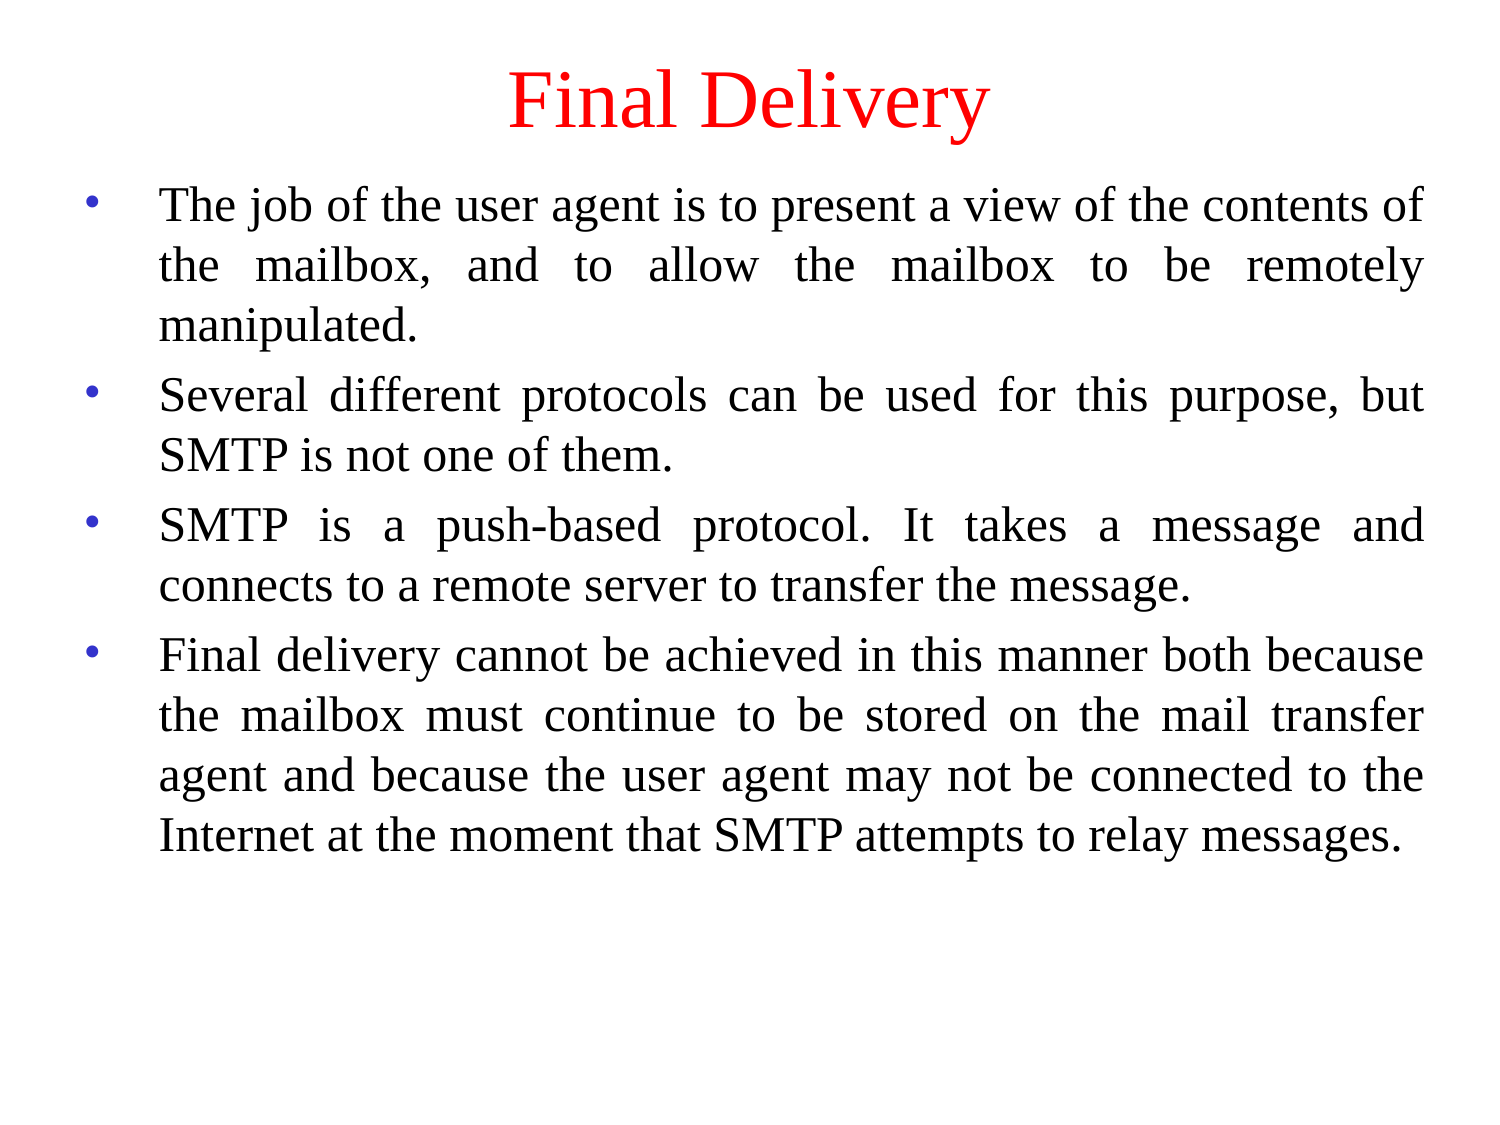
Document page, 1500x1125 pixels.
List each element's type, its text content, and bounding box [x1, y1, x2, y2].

list The job of the user agent is to present a view of the contents of the mailbox, and to allow the mailbox to be remotely manipulated. Several different protocols can be used for this purpose, but SMTP is not one of them. SMTP is a push-based protocol. It takes a message and connects to a remote server to transfer the message. Final delivery cannot be achieved in this manner both because the mailbox must continue to be stored on the mail transfer agent and because the user agent may not be connected to the Internet at the moment that SMTP attempts to relay messages. [68, 164, 1441, 1020]
title Final Delivery [0, 0, 1500, 188]
